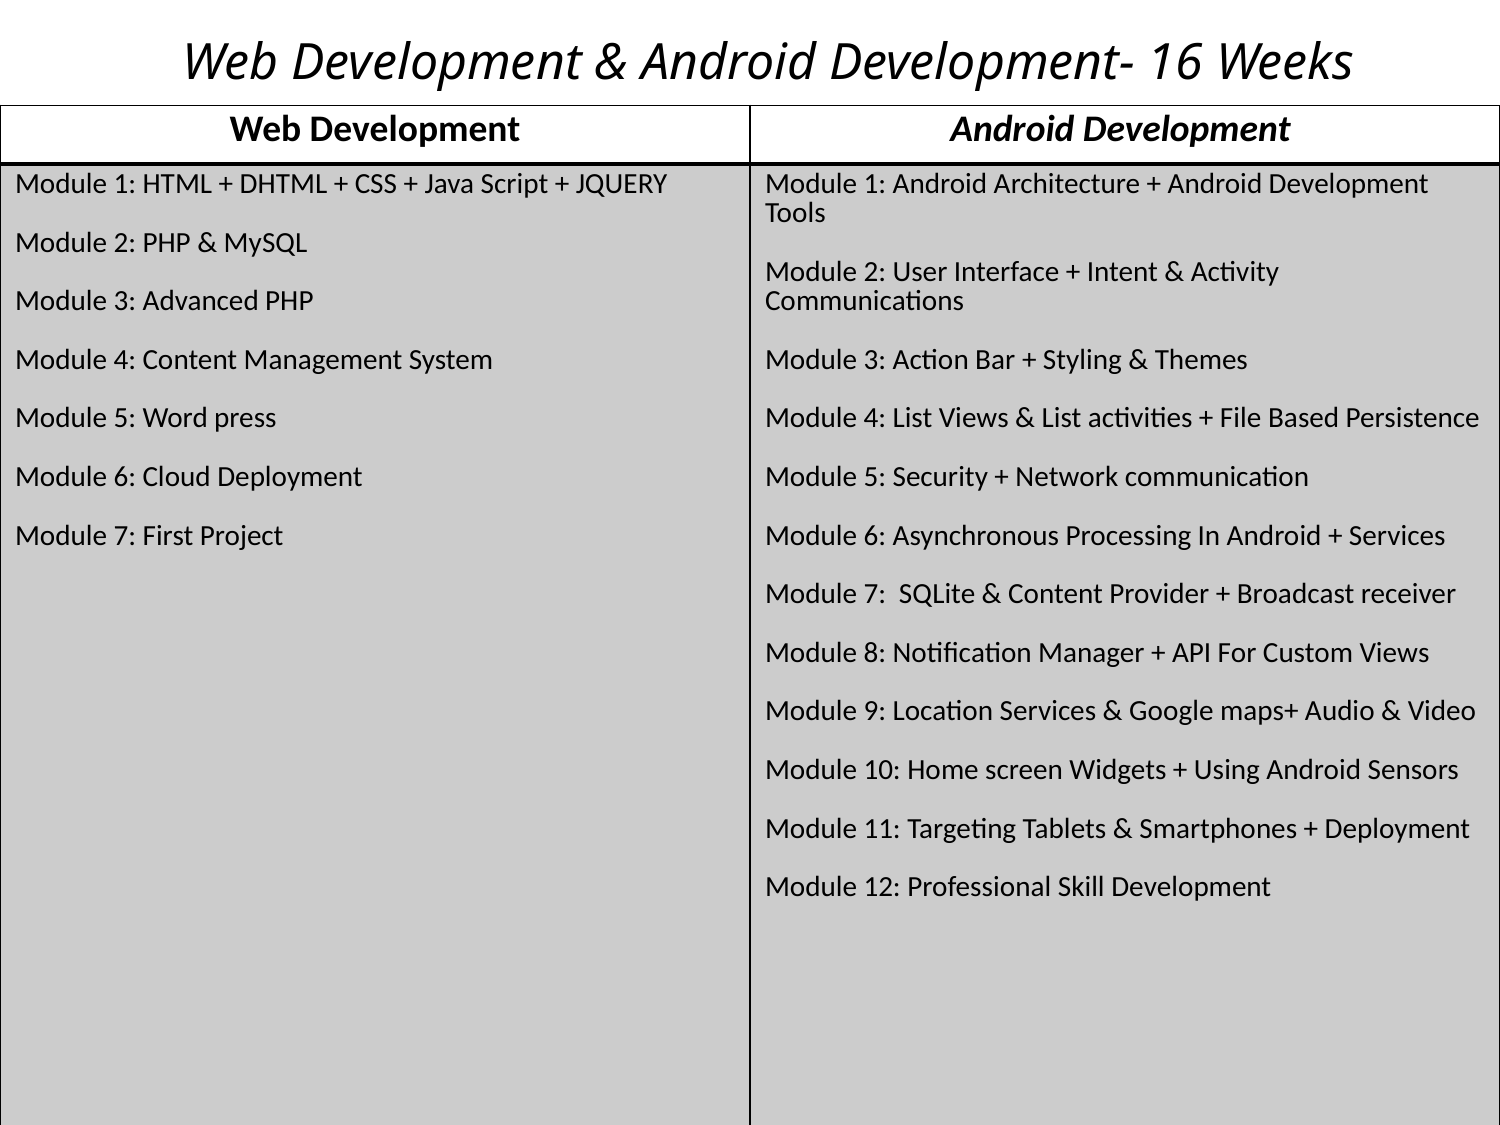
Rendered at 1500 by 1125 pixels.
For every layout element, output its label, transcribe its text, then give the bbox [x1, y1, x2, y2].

table_cell Module 1: Android Architecture + Android Development Tools Module 2: User Interface + Intent & Activity Communications Module 3: Action Bar + Styling & Themes Module 4: List Views & List activities + File Based Persistence Module 5: Security + Network communication Module 6: Asynchronous Processing In Android + Services Module 7: SQLite & Content Provider + Broadcast receiver Module 8: Notification Manager + API For Custom Views Module 9: Location Services & Google maps+ Audio & Video Module 10: Home screen Widgets + Using Android Sensors Module 11: Targeting Tablets & Smartphones + Deployment Module 12: Professional Skill Development [751, 166, 1499, 1125]
table_cell Module 1: HTML + DHTML + CSS + Java Script + JQUERY Module 2: PHP & MySQL Module 3: Advanced PHP Module 4: Content Management System Module 5: Word press Module 6: Cloud Deployment Module 7: First Project [1, 166, 749, 1125]
title Web Development & Android Development- 16 Weeks [93, 0, 1444, 105]
table_header Android Development [751, 106, 1499, 162]
table_header Web Development [1, 106, 749, 162]
